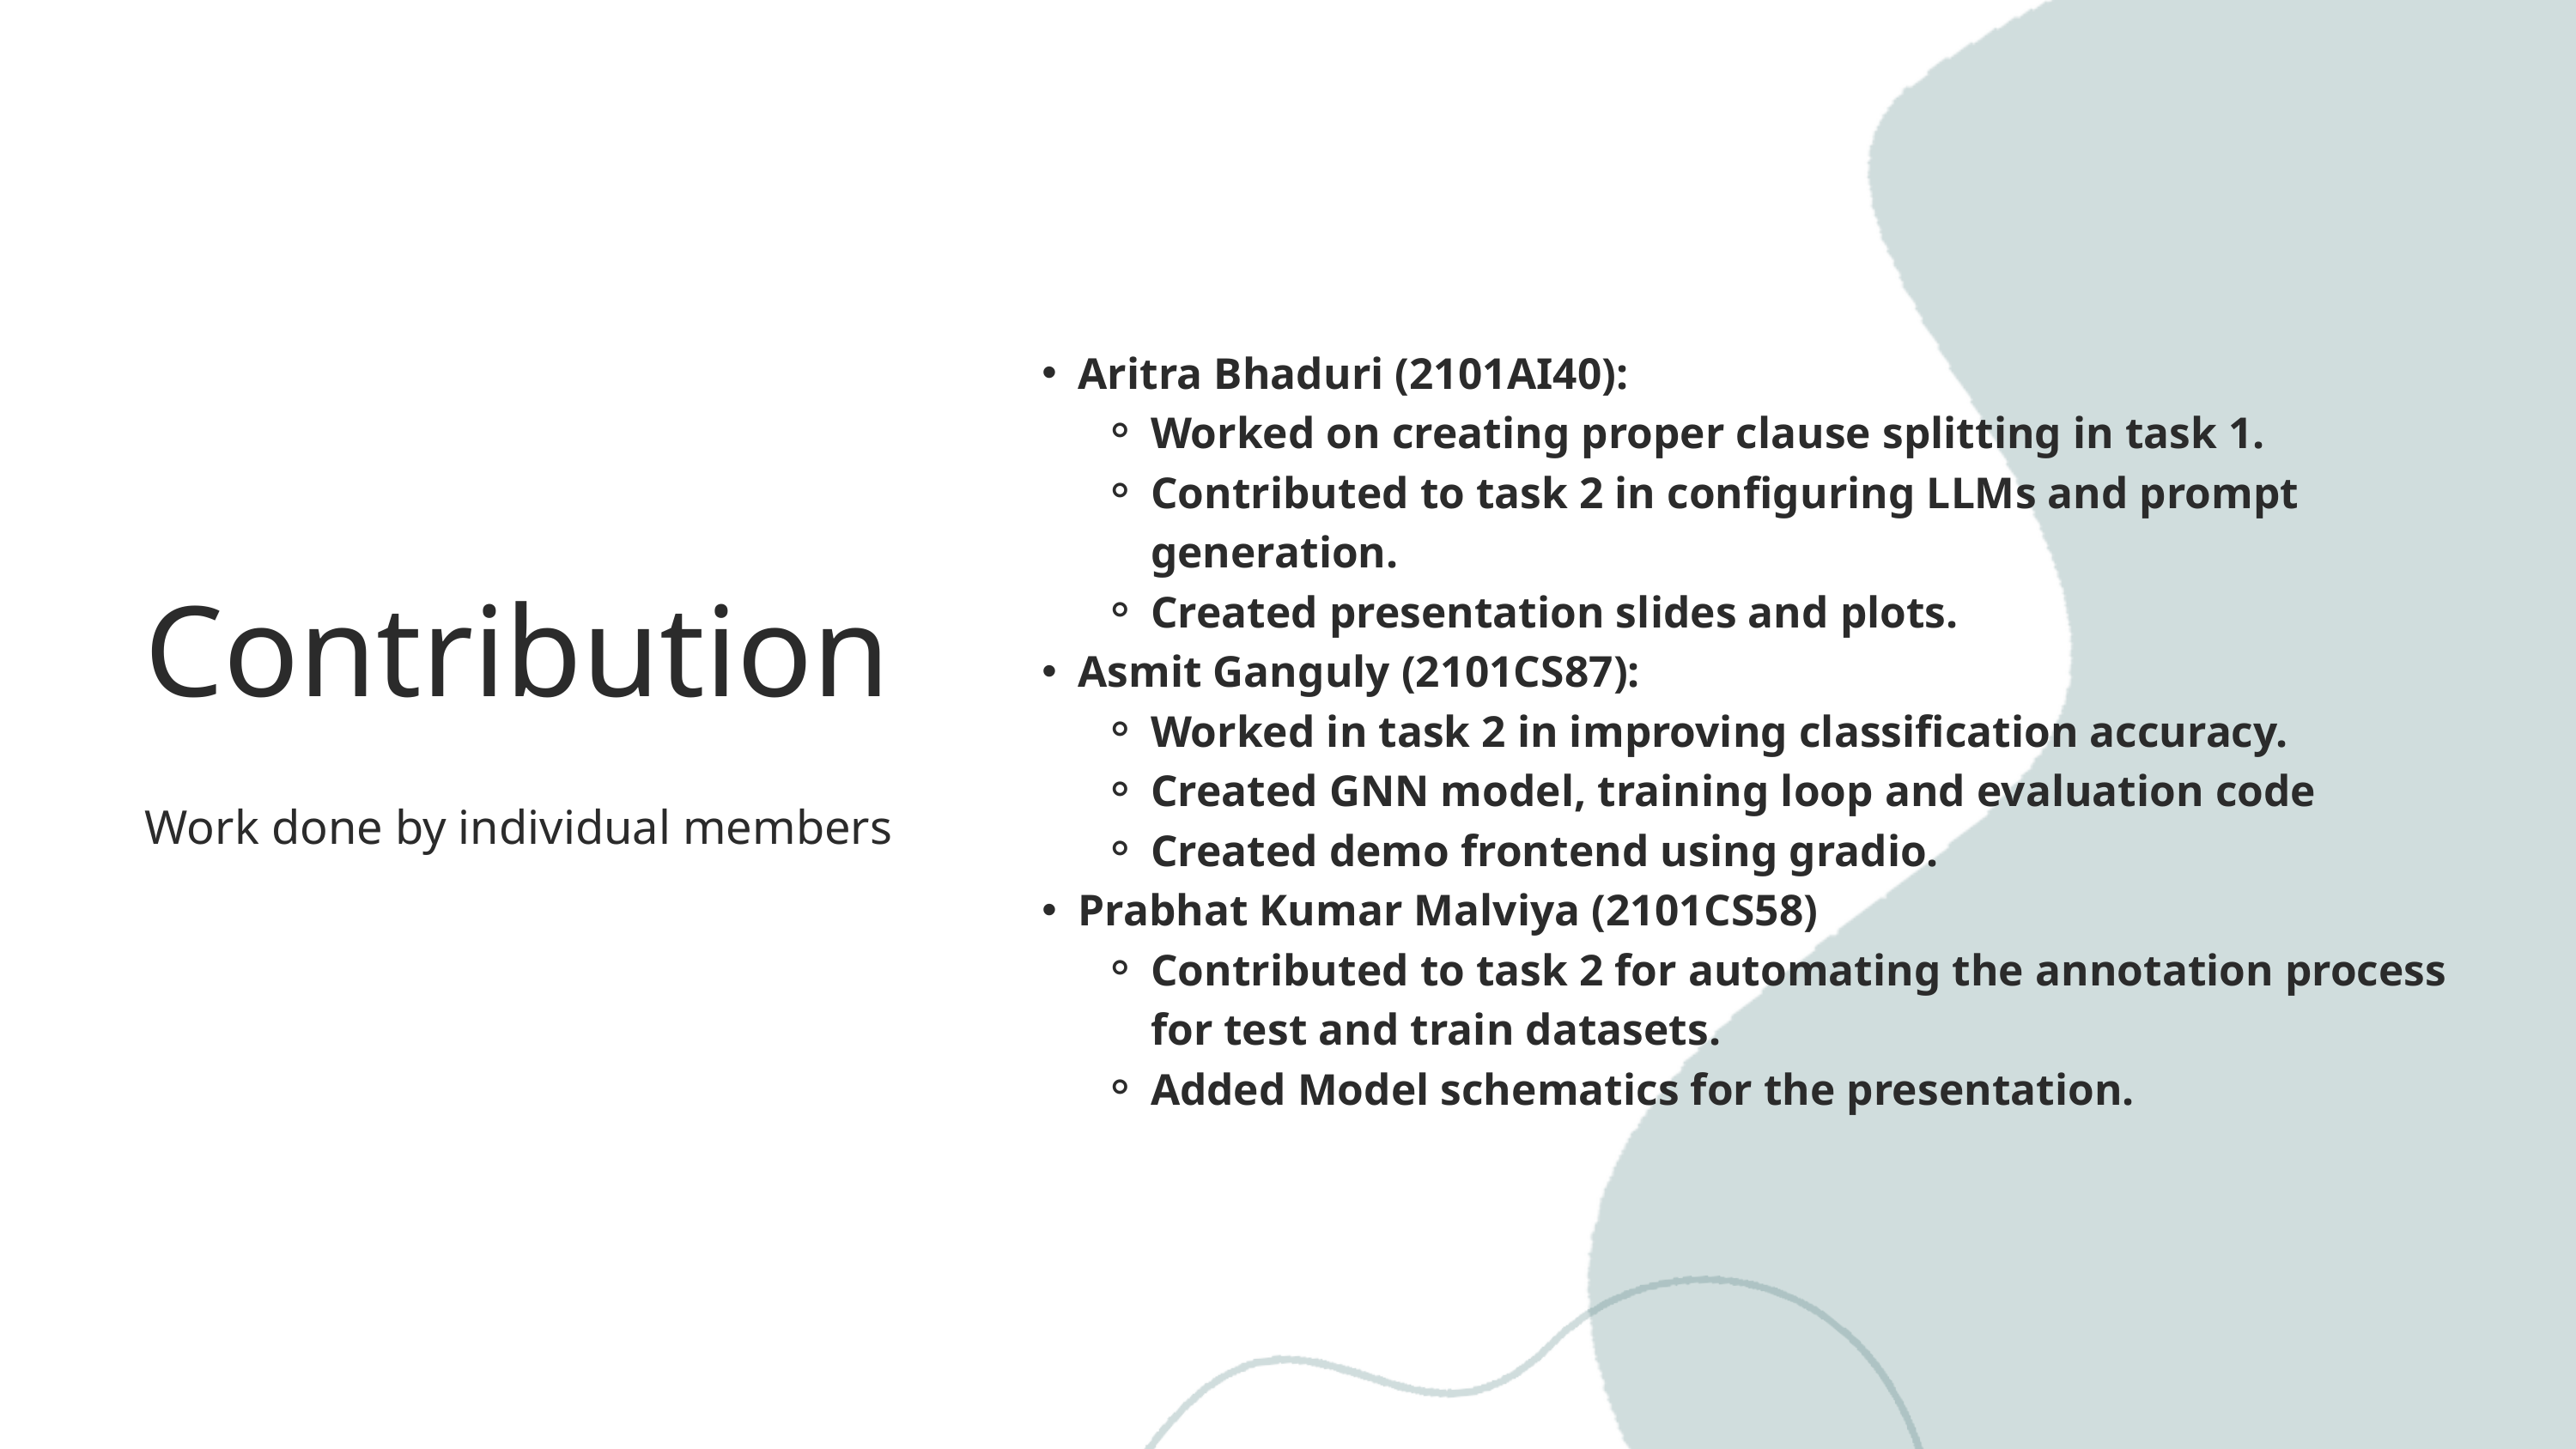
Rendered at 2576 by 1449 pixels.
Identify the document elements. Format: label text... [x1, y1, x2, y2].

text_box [144, 591, 1087, 858]
picture [1170, 0, 2576, 1449]
text_box Aritra Bhaduri (2101AI40): Worked on creating proper clause splitting in task 1. Contributed to task 2 in configuring LLMs and prompt generation. Created presentation slides and plots. Asmit Ganguly (2101CS87): Worked in task 2 in improving classification accuracy. Created GNN model, training loop and evaluation code Created demo frontend using gradio. Prabhat Kumar Malviya (2101CS58) Contributed to task 2 for automating the annotation process for test and train datasets. Added Model schematics for the presentation. [1005, 337, 1411, 1114]
